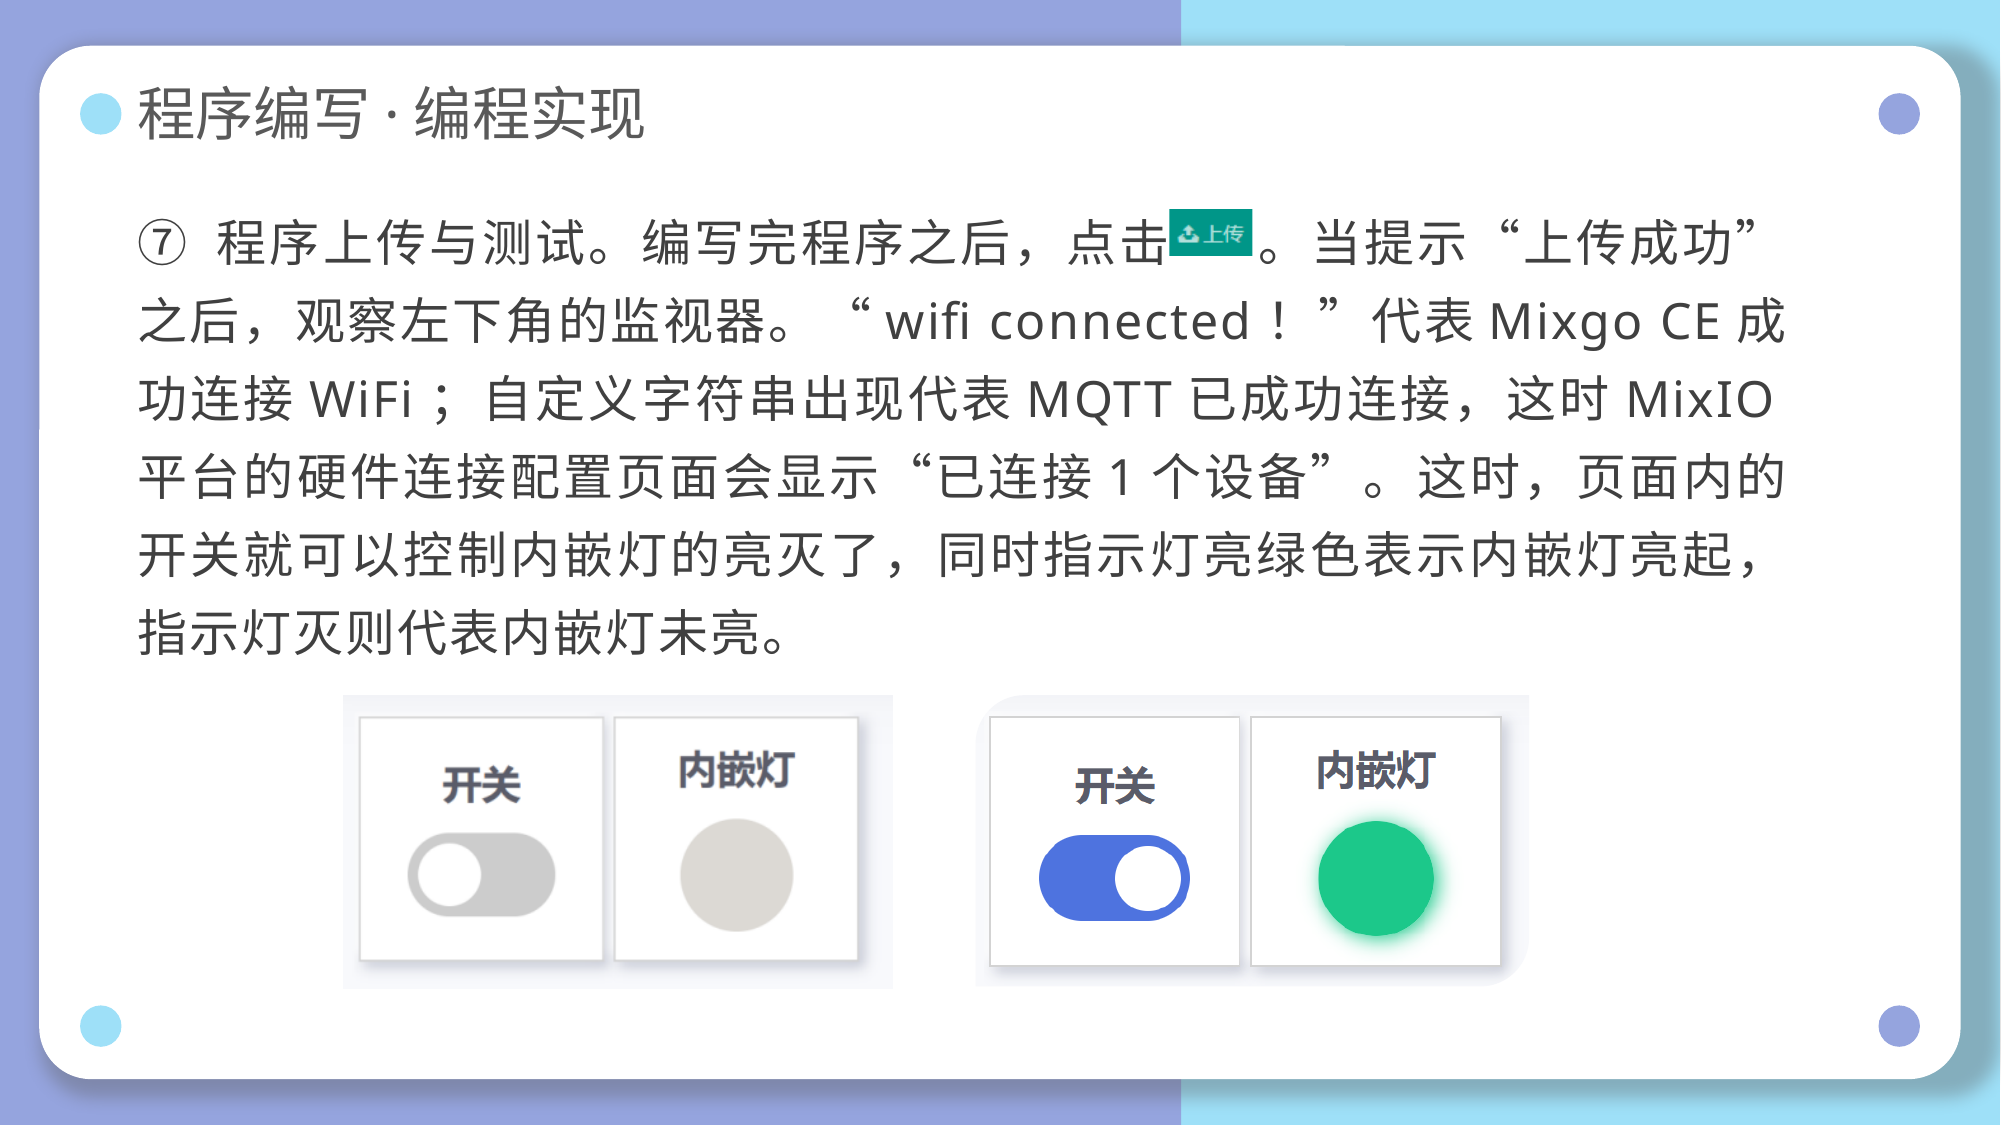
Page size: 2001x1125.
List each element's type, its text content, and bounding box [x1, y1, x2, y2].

list ⑦ 程序上传与测试。编写完程序之后，点击 。当提示“上传成功”之后，观察左下角的监视器。“wifi connected！”代表Mixgo CE成功连接WiFi；自定义字符串出现代表MQTT已成功连接，这时MixIO平台的硬件连接配置页面会显示“已连接1个设备”。这时，页面内的开关就可以控制内嵌灯的亮灭了，同时指示灯亮绿色表示内嵌灯亮起，指示灯灭则代表内嵌灯未亮。 [137, 185, 1789, 365]
picture [343, 695, 893, 990]
title 程序编写·编程实现 [137, 77, 976, 157]
picture [1169, 209, 1253, 256]
picture [975, 695, 1530, 987]
